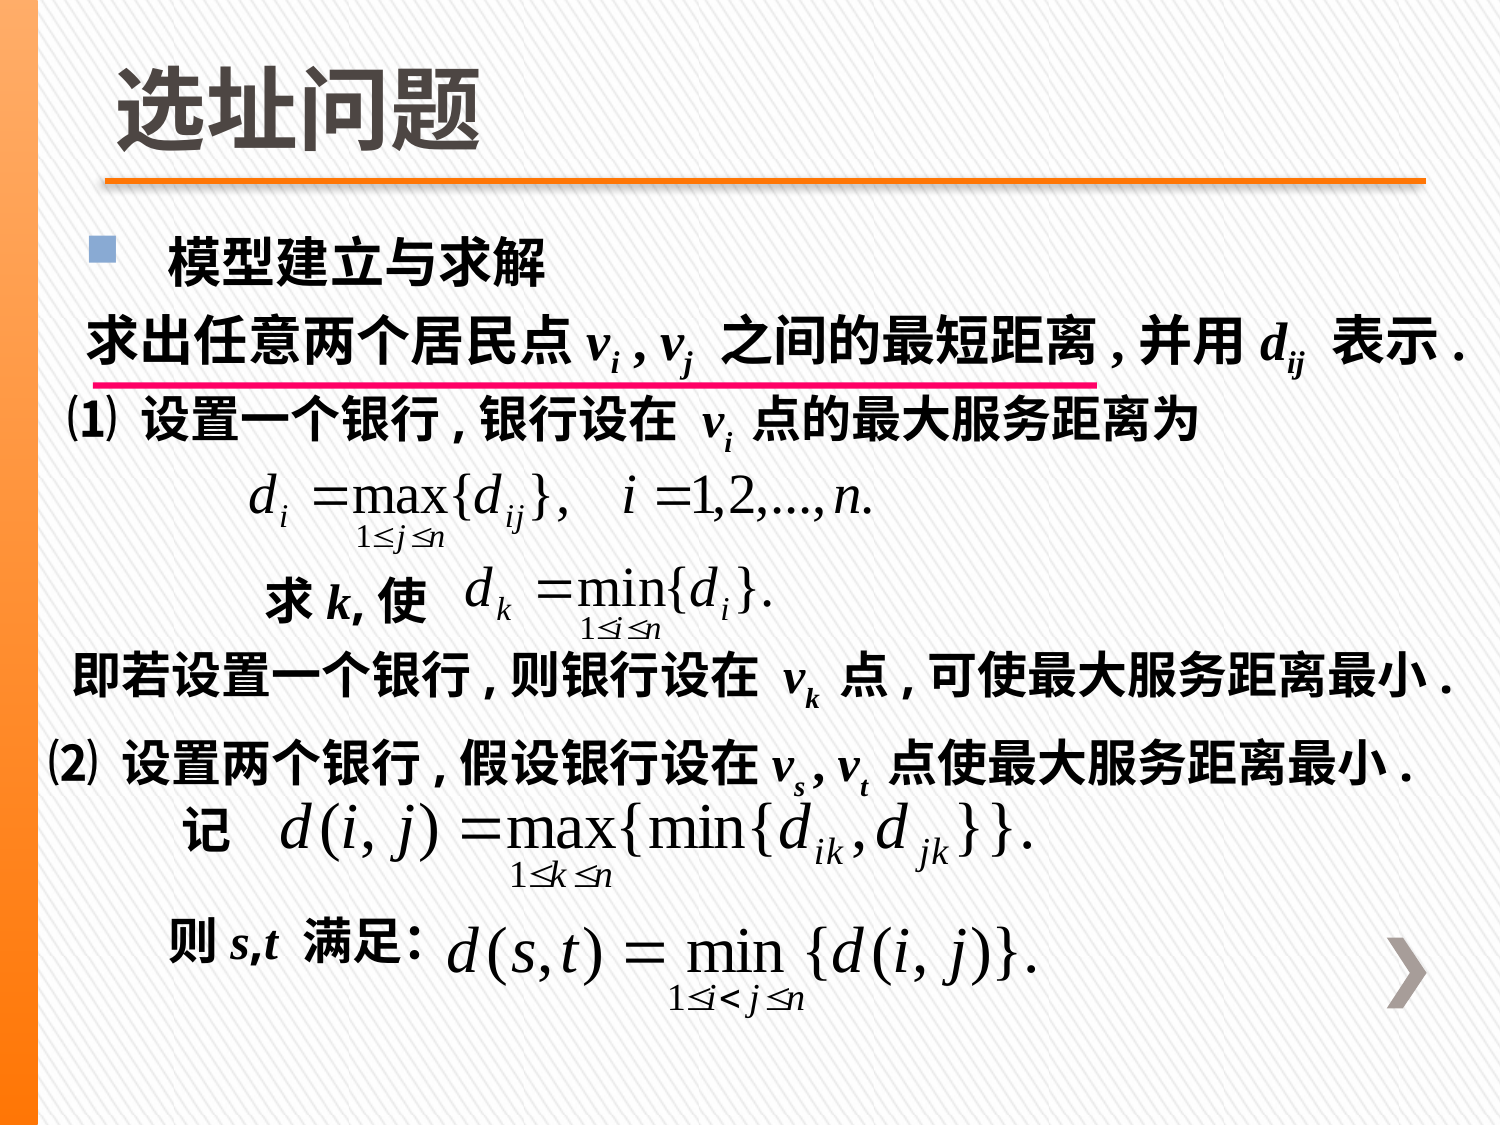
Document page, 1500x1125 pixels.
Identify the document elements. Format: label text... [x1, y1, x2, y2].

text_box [455, 576, 784, 654]
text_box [436, 906, 1048, 1033]
text_box 模型建立与求解 求出任意两个居民点vi , vj 之间的最短距离,并用dij 表示. [70, 207, 1462, 363]
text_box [269, 782, 1039, 903]
text_box 5 [0, 281, 37, 285]
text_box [239, 455, 881, 566]
title 选址问题 [99, 0, 1422, 170]
text_box 即若设置一个银行,则银行设在 vk 点,可使最大服务距离最小. ⑵ 设置两个银行,假设银行设在vs , vt 点使最大服务距离最小. [0, 628, 1450, 810]
text_box ⑴ 设置一个银行,银行设在 vi 点的最大服务距离为 [37, 363, 1500, 466]
text_box 则s,t 满足： [153, 902, 425, 977]
text_box 记 [166, 791, 257, 867]
text_box 求k,使 [249, 576, 443, 628]
